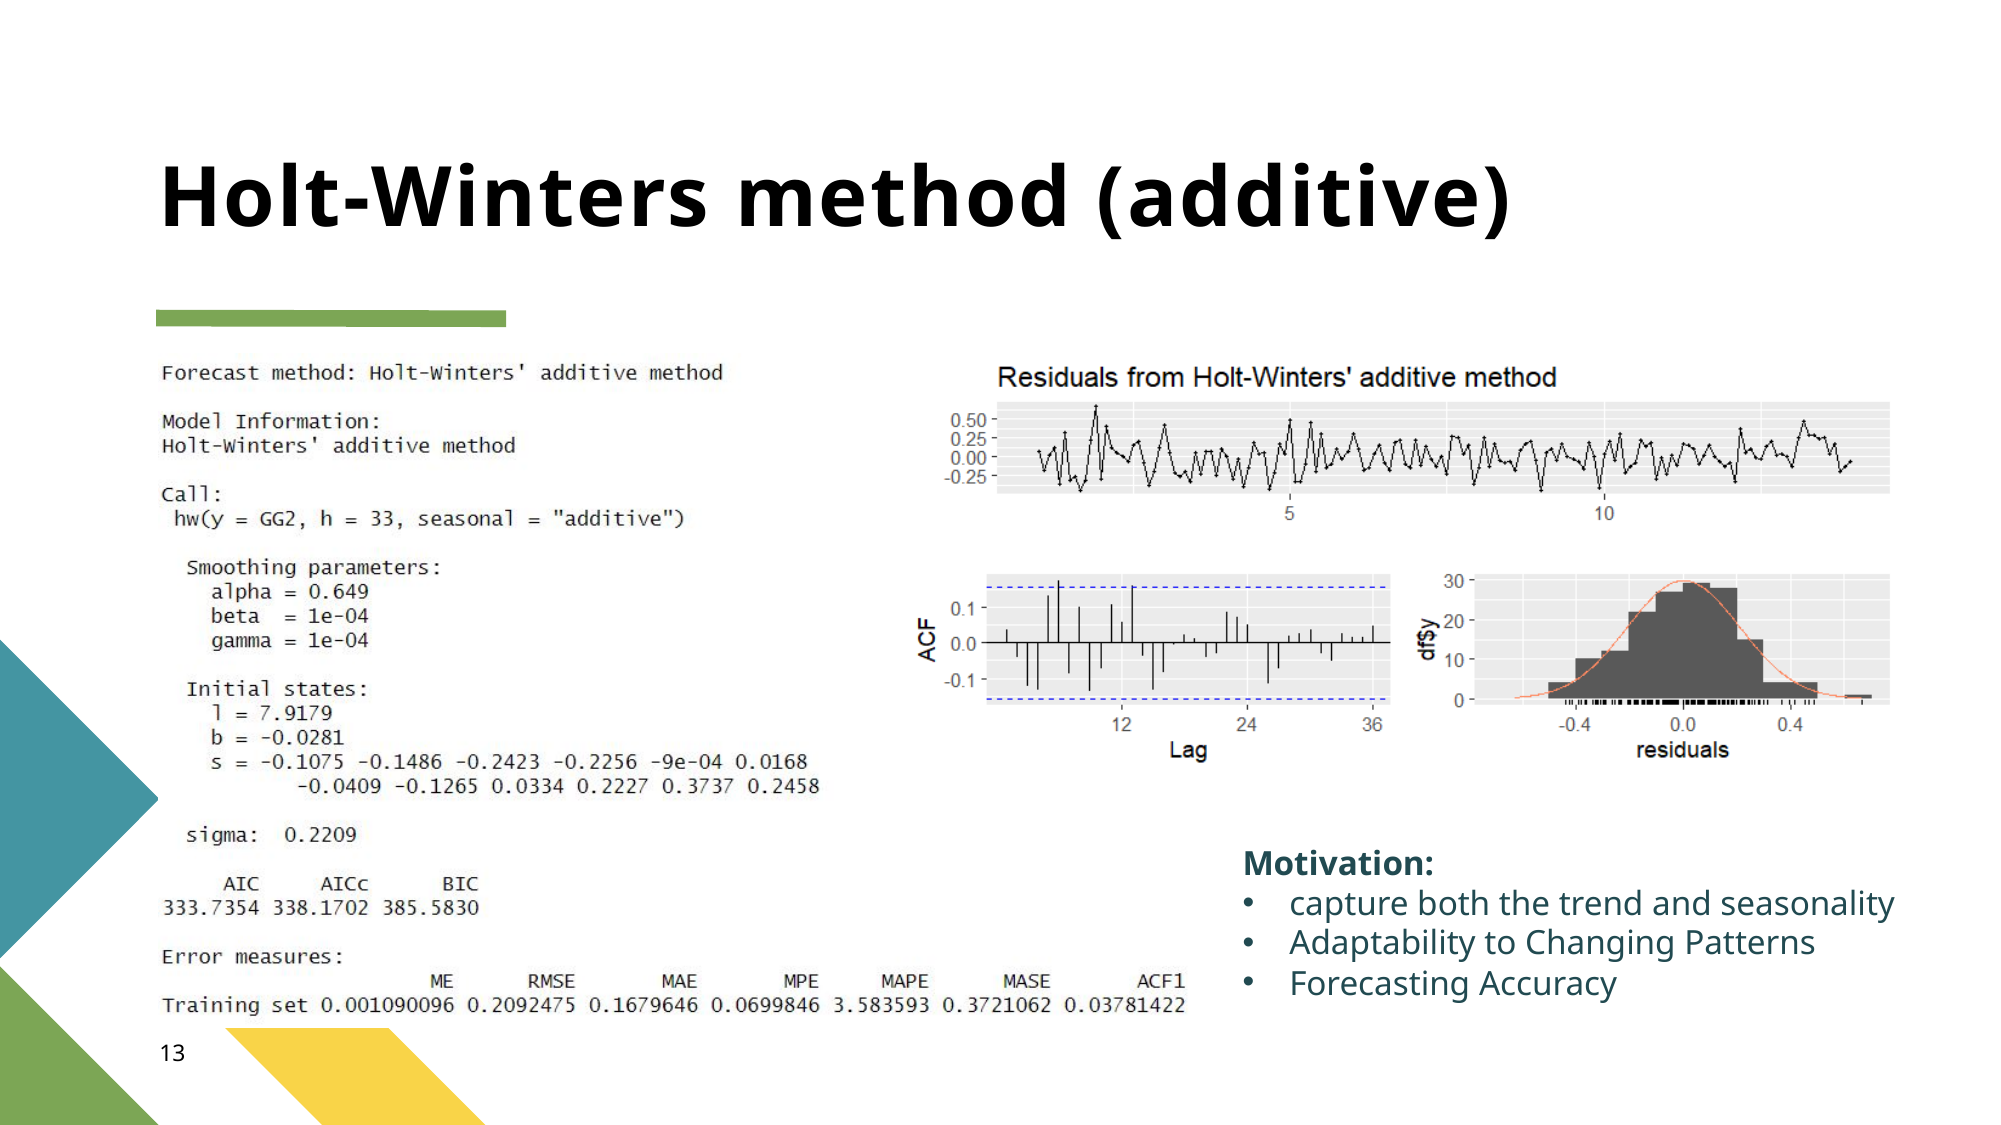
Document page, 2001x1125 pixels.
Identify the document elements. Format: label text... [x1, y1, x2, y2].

title Holt-Winters method (additive) [158, 148, 1904, 245]
slide_number 13 [159, 1038, 246, 1080]
picture [158, 353, 1903, 1028]
text_box Motivation: capture both the trend and seasonality Adaptability to Changing Patterns Forecasting Accuracy [1227, 834, 1921, 1010]
